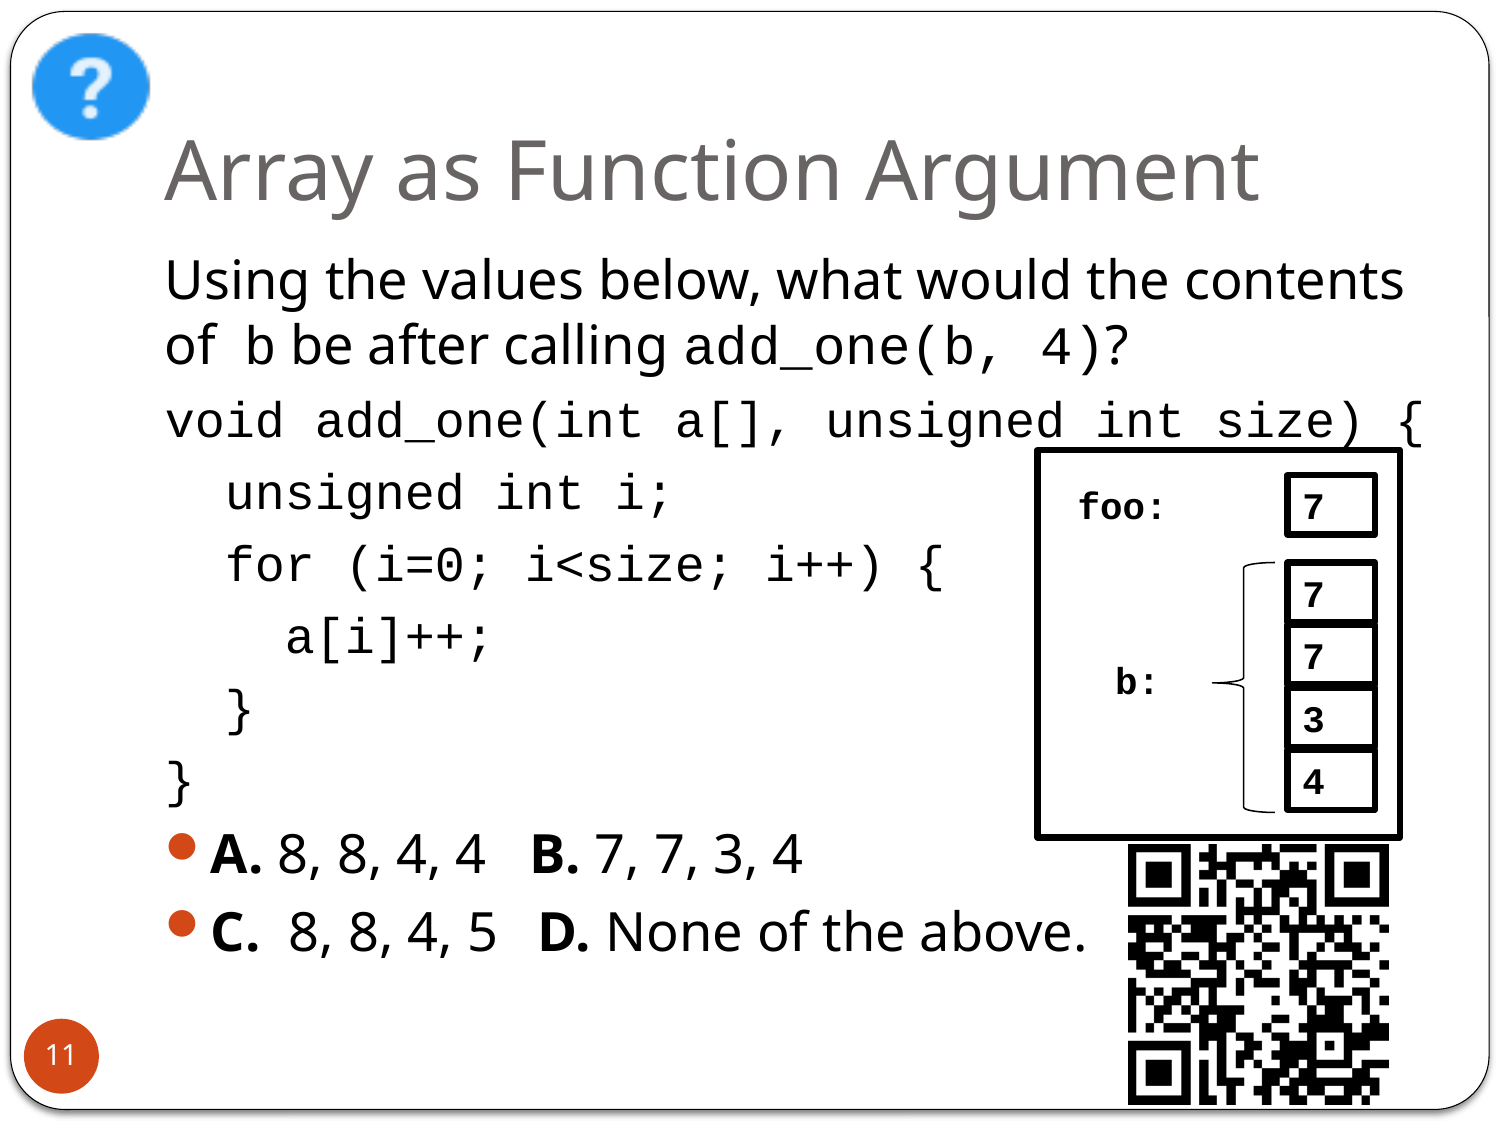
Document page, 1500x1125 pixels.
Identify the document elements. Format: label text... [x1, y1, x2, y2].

text_box [1211, 561, 1275, 814]
picture [1127, 843, 1389, 1106]
text_box 7 [1287, 624, 1375, 685]
text_box [1036, 449, 1401, 838]
slide_number 11 [23, 1018, 99, 1094]
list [27, 24, 163, 153]
text_box 4 [1287, 749, 1375, 810]
text_box 3 [1287, 687, 1375, 748]
text_box Using the values below, what would the contents of b be after calling add_one(b, 4)? void add_one(int a[], unsigned int size) { unsigned int i; for (i=0; i<size; i++) { a[i]++; } } A. 8, 8, 4, 4 B. 7, 7, 3, 4 C. 8, 8, 4, 5 D. None of the above. [150, 237, 1463, 1125]
text_box foo: [1062, 474, 1183, 535]
title Array as Function Argument [150, 45, 1425, 233]
text_box b: [1100, 649, 1176, 710]
text_box 7 [1287, 474, 1375, 535]
text_box 7 [1287, 562, 1375, 623]
